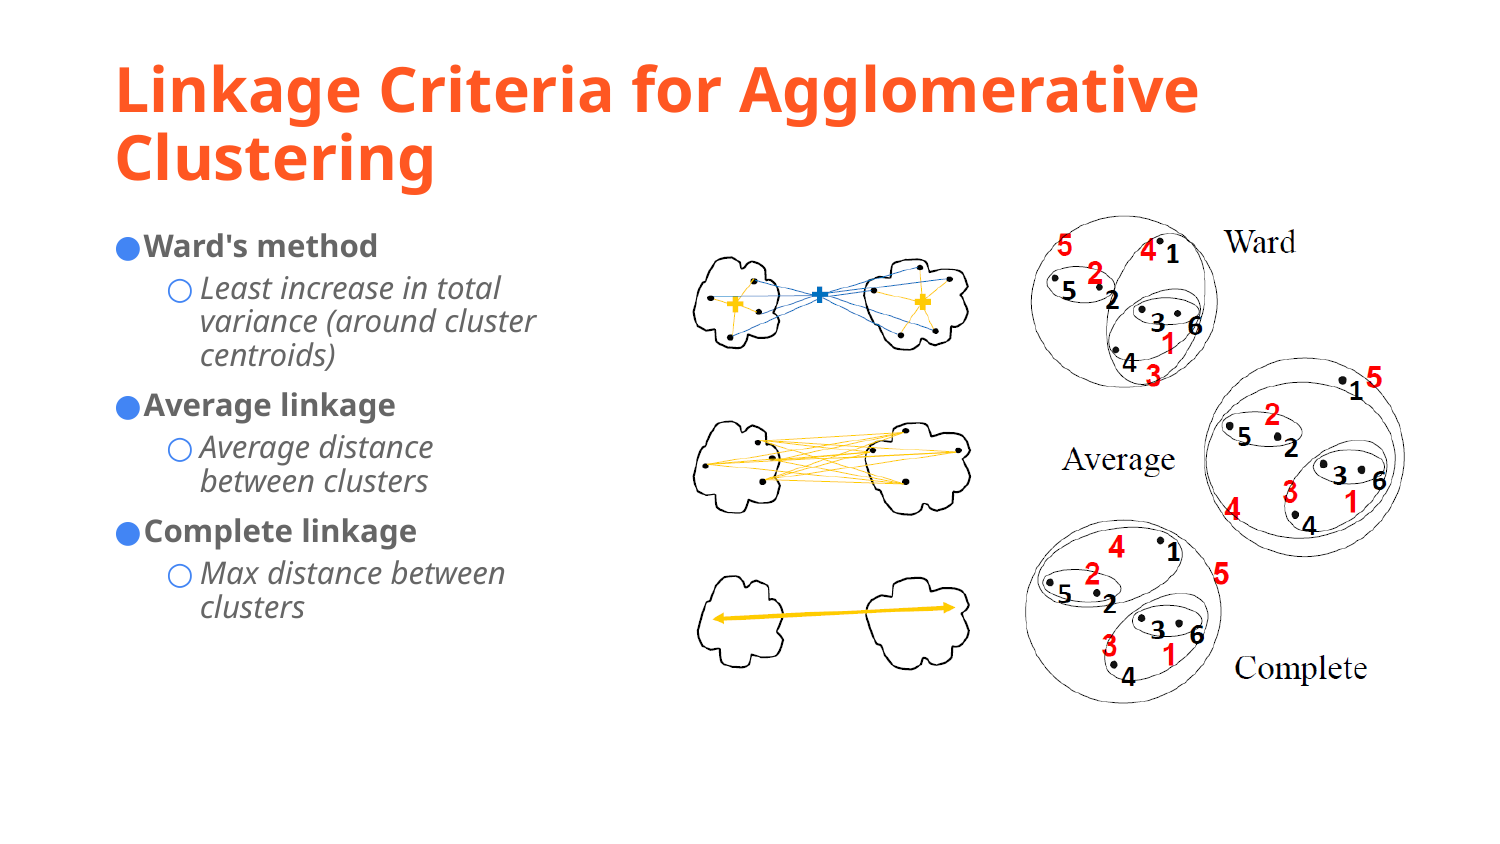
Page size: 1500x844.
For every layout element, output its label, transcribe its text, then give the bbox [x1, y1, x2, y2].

list Ward's method Least increase in total variance (around cluster centroids) Average linkage Average distance between clusters Complete linkage Max distance between clusters [103, 224, 563, 760]
title Linkage Criteria for Agglomerative Clustering [103, 44, 1397, 208]
picture [679, 207, 1419, 747]
